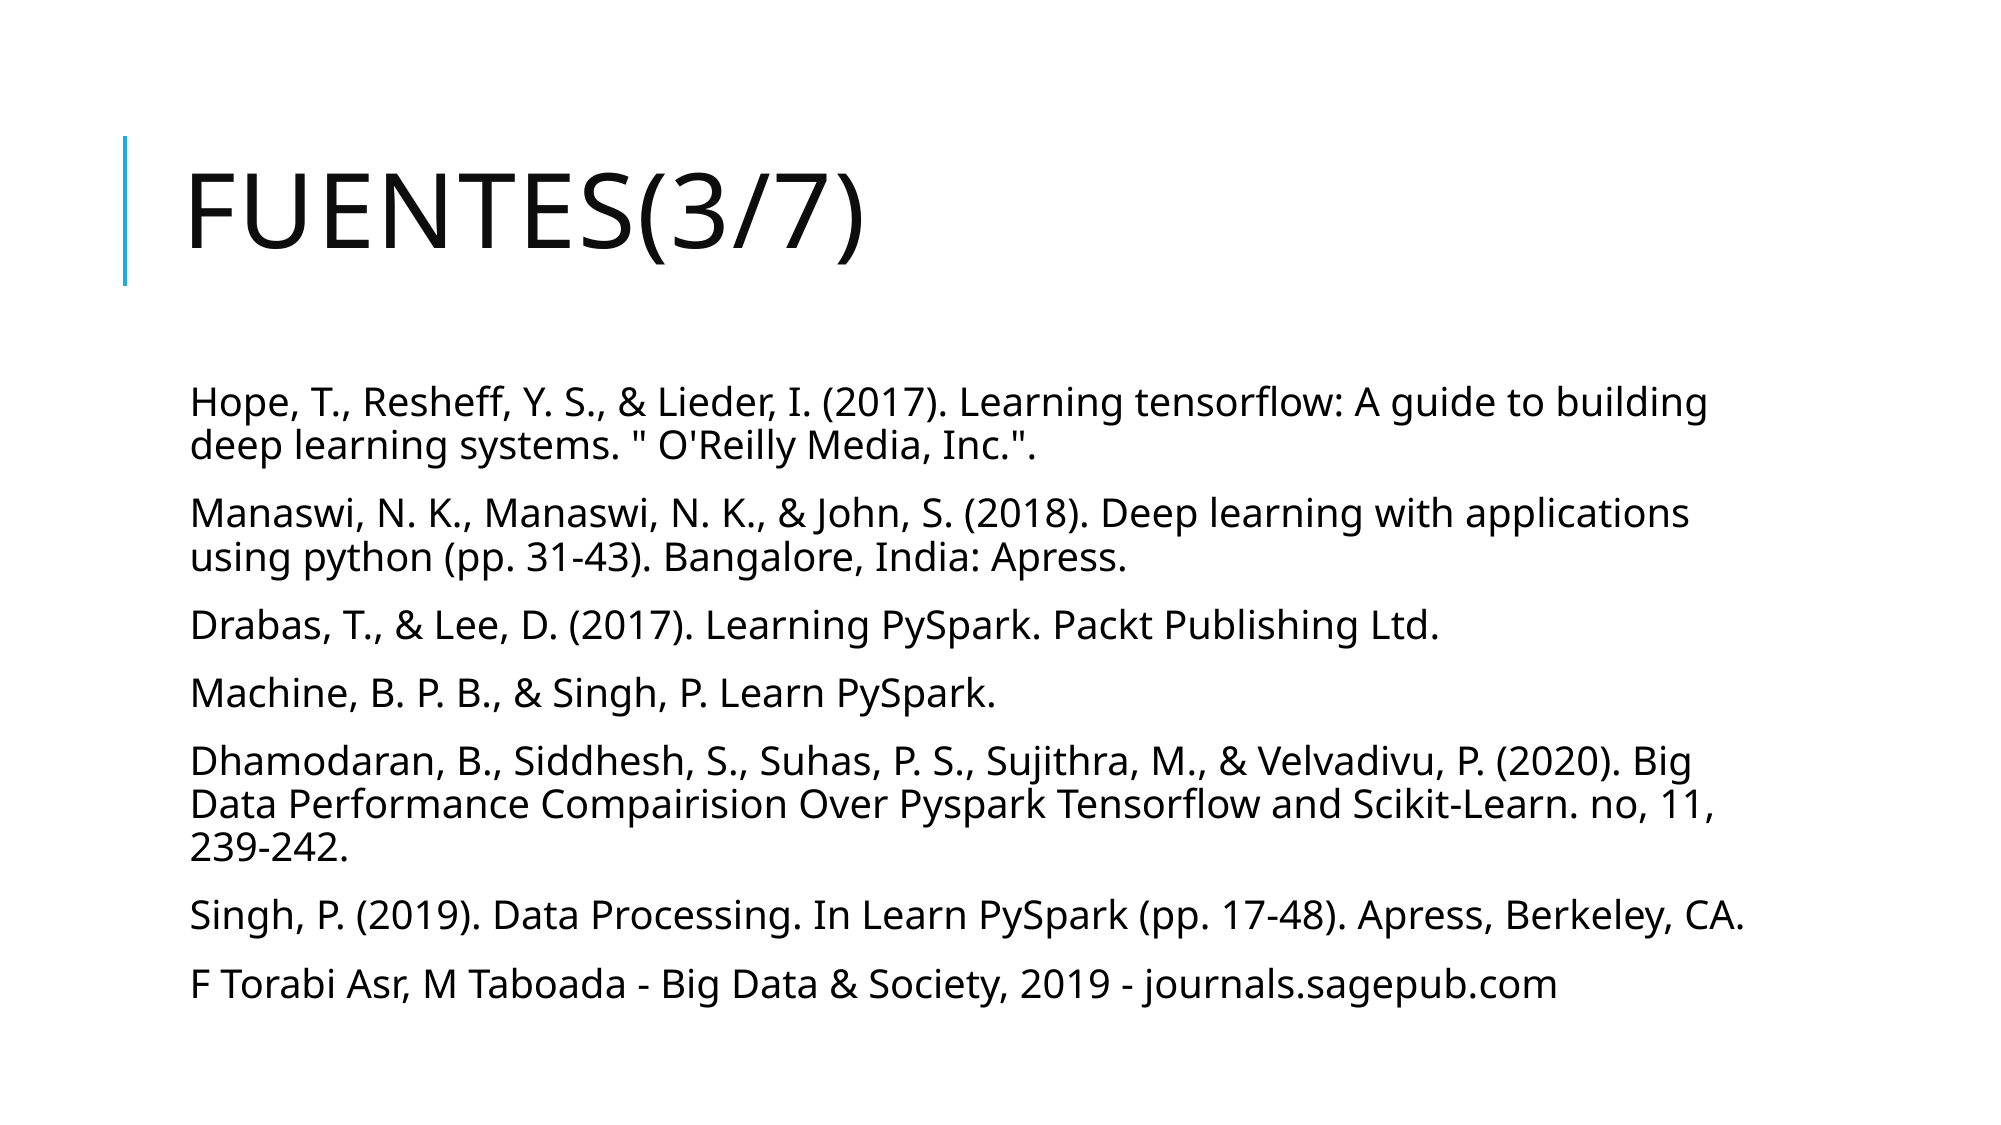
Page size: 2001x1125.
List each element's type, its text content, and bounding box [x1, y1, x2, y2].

list Hope, T., Resheff, Y. S., & Lieder, I. (2017). Learning tensorflow: A guide to building deep learning systems. " O'Reilly Media, Inc.". Manaswi, N. K., Manaswi, N. K., & John, S. (2018). Deep learning with applications using python (pp. 31-43). Bangalore, India: Apress. Drabas, T., & Lee, D. (2017). Learning PySpark. Packt Publishing Ltd. Machine, B. P. B., & Singh, P. Learn PySpark. Dhamodaran, B., Siddhesh, S., Suhas, P. S., Sujithra, M., & Velvadivu, P. (2020). Big Data Performance Compairision Over Pyspark Tensorflow and Scikit-Learn. no, 11, 239-242. Singh, P. (2019). Data Processing. In Learn PySpark (pp. 17-48). Apress, Berkeley, CA. F Torabi Asr, M Taboada - Big Data & Society, 2019 - journals.sagepub.com [168, 375, 1763, 1035]
title Fuentes(3/7) [168, 96, 1763, 342]
